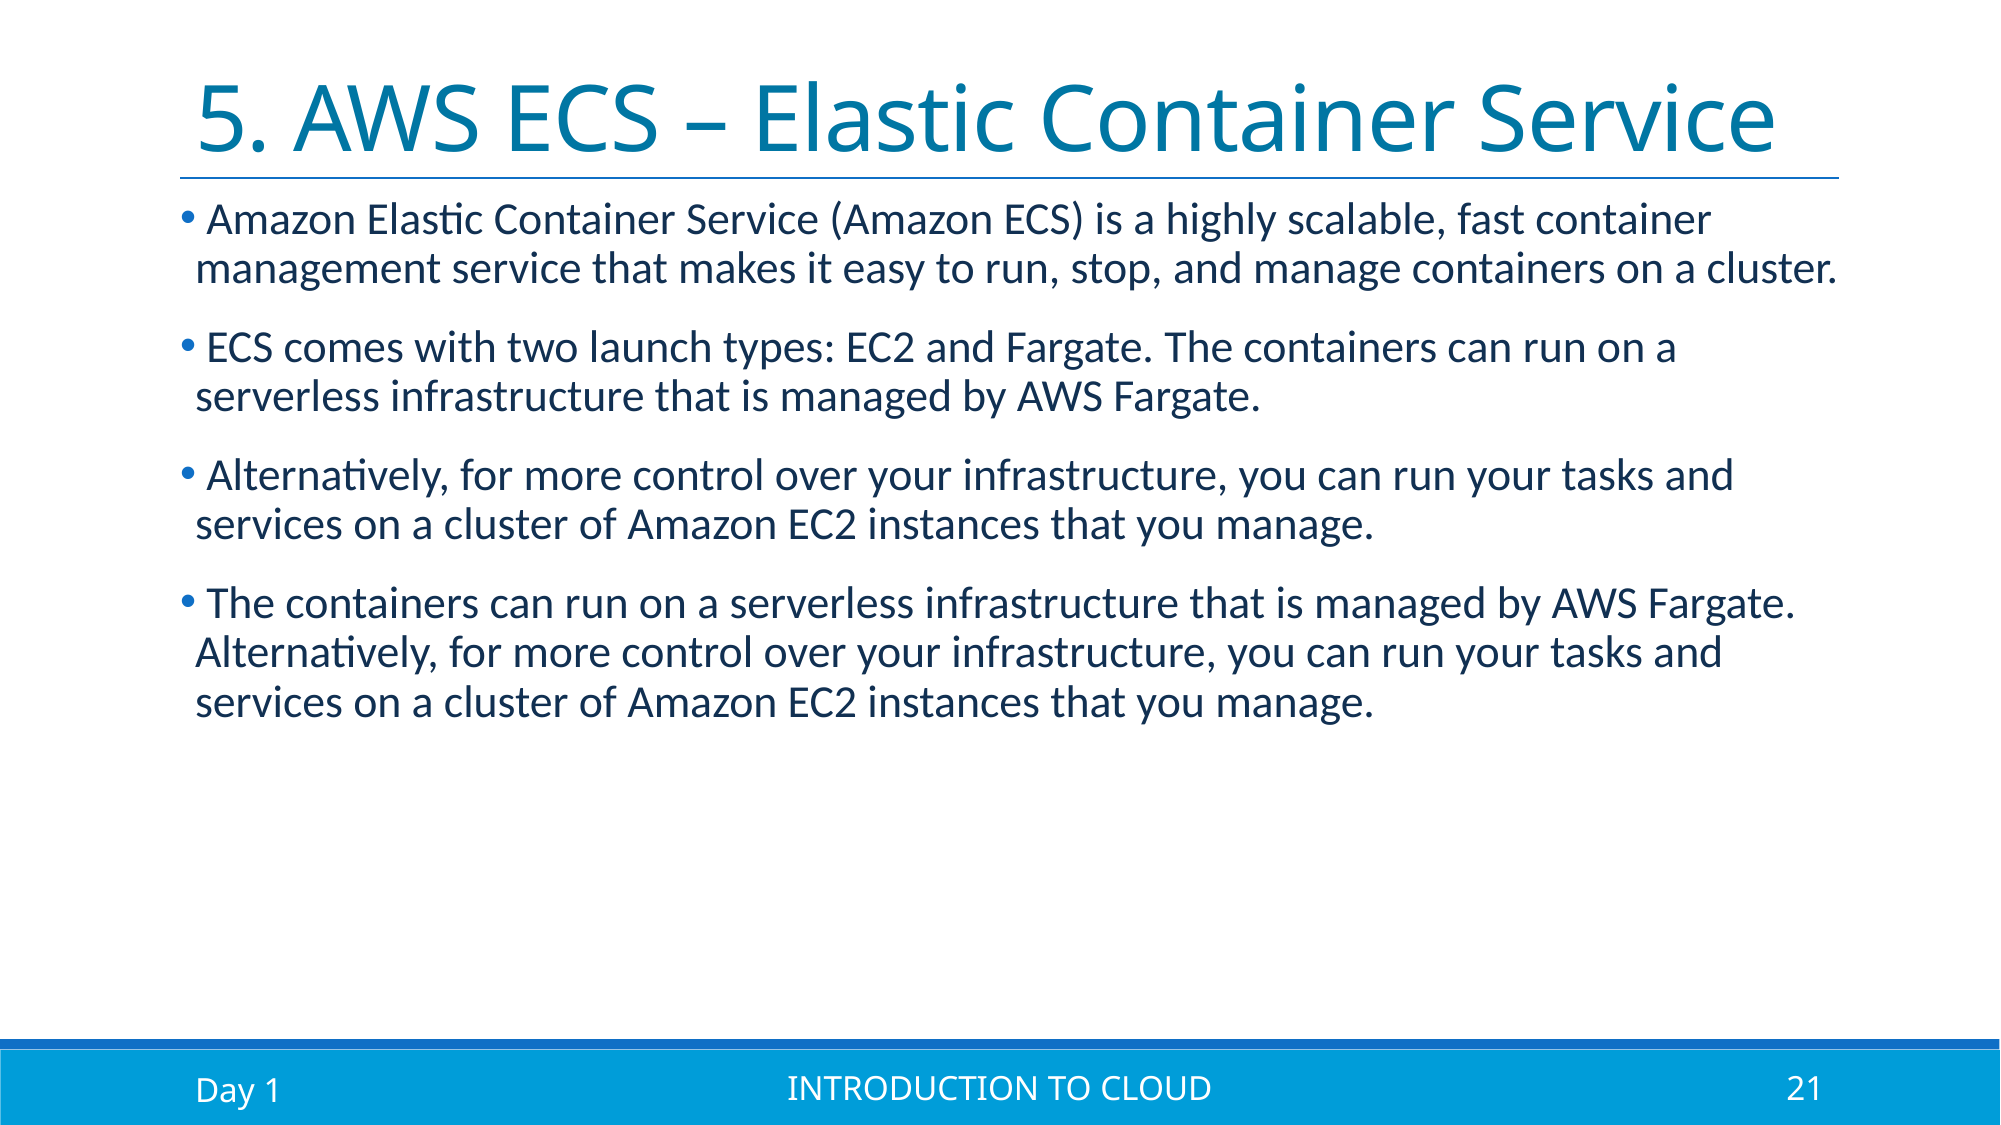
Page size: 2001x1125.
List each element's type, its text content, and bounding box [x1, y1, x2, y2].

slide_number 21 [1624, 1059, 1840, 1120]
slide_number Day 1 [180, 1059, 586, 1120]
title 5. AWS ECS – Elastic Container Service [180, 47, 1830, 178]
footer Introduction to Cloud [604, 1059, 1396, 1120]
list Amazon Elastic Container Service (Amazon ECS) is a highly scalable, fast container management service that makes it easy to run, stop, and manage containers on a cluster. ECS comes with two launch types: EC2 and Fargate. The containers can run on a serverless infrastructure that is managed by AWS Fargate. Alternatively, for more control over your infrastructure, you can run your tasks and services on a cluster of Amazon EC2 instances that you manage. The containers can run on a serverless infrastructure that is managed by AWS Fargate. Alternatively, for more control over your infrastructure, you can run your tasks and services on a cluster of Amazon EC2 instances that you manage. [180, 187, 1840, 997]
